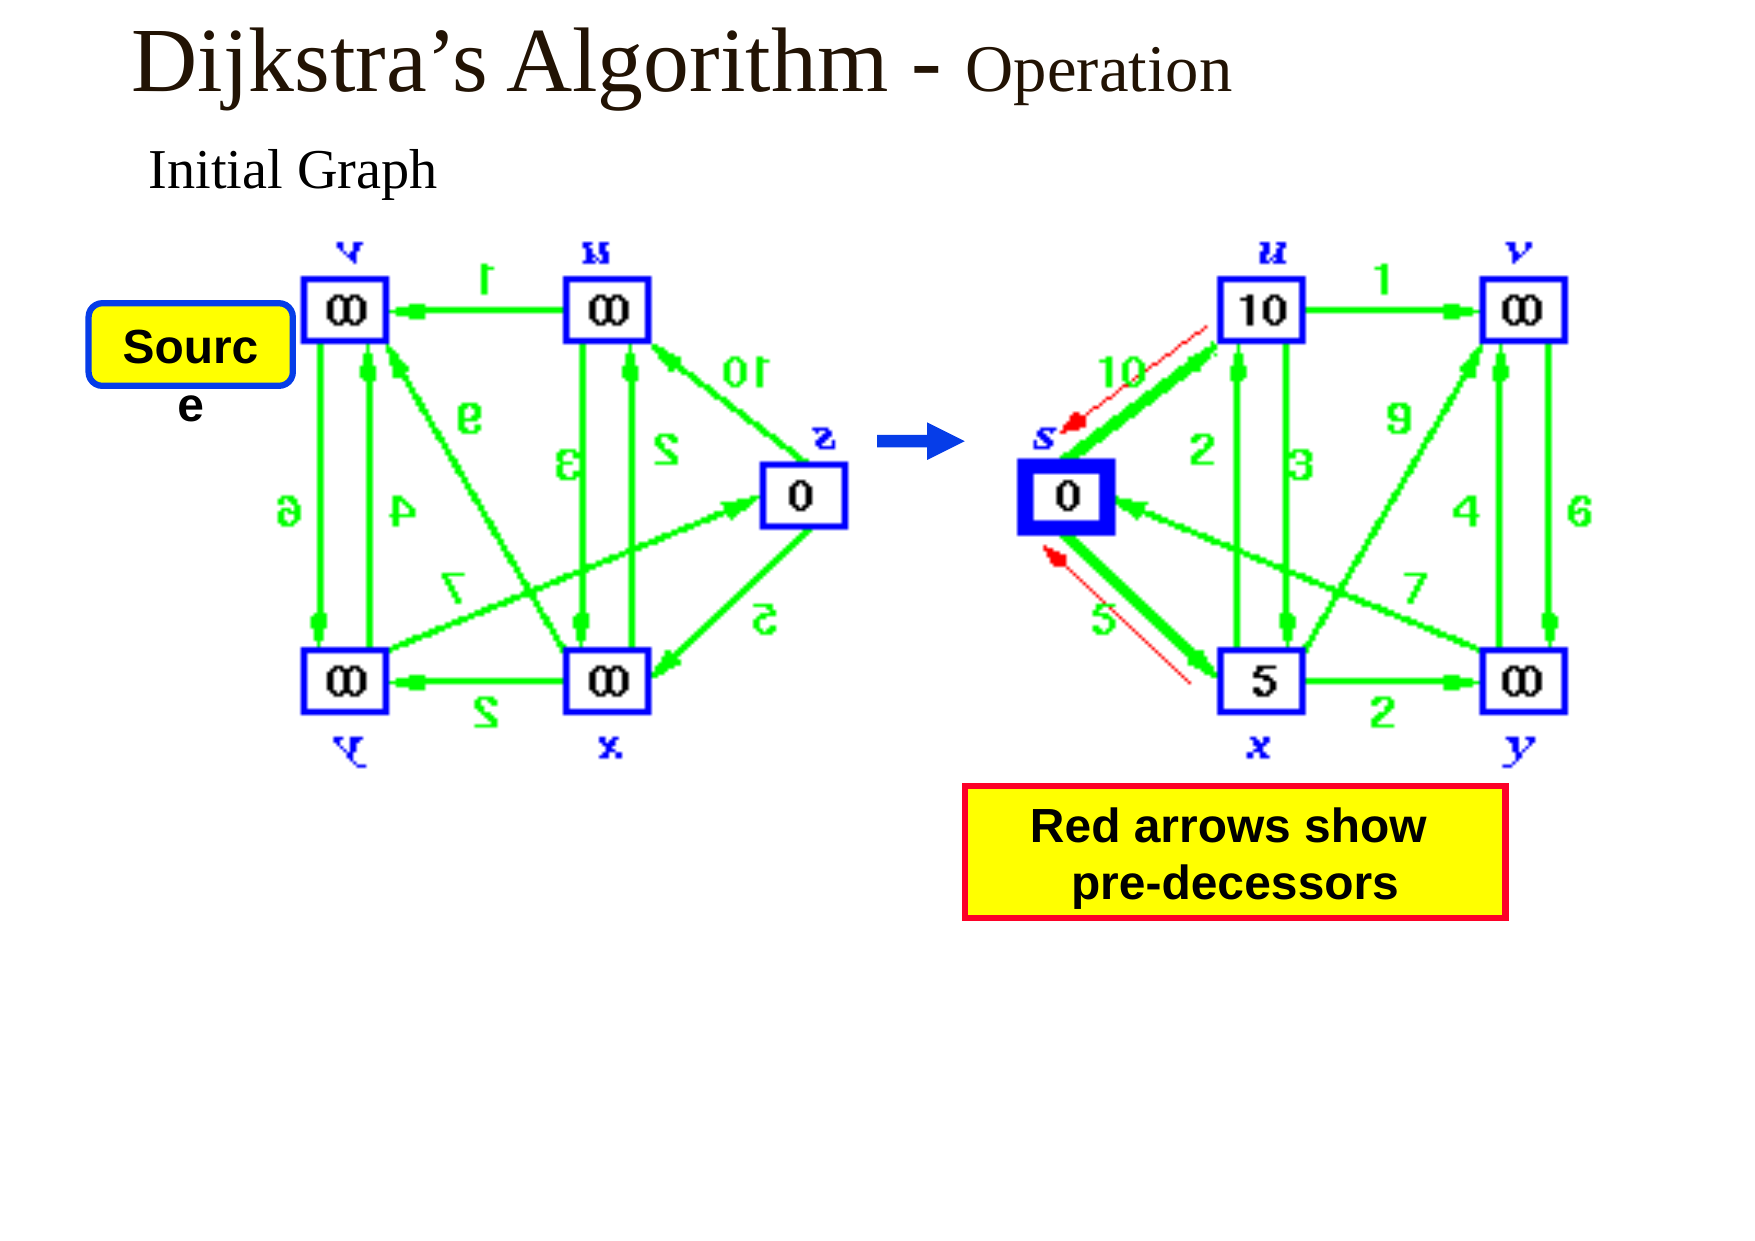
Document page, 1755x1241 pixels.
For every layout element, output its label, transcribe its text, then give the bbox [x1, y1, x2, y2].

text_box Red arrows show pre-decessors [964, 785, 1506, 918]
picture [233, 206, 892, 812]
text_box [898, 434, 965, 448]
list Initial Graph [131, 124, 1638, 1117]
title Dijkstra’s Algorithm - Operation [131, 0, 1623, 109]
text_box Source [88, 303, 228, 386]
picture [979, 206, 1638, 812]
